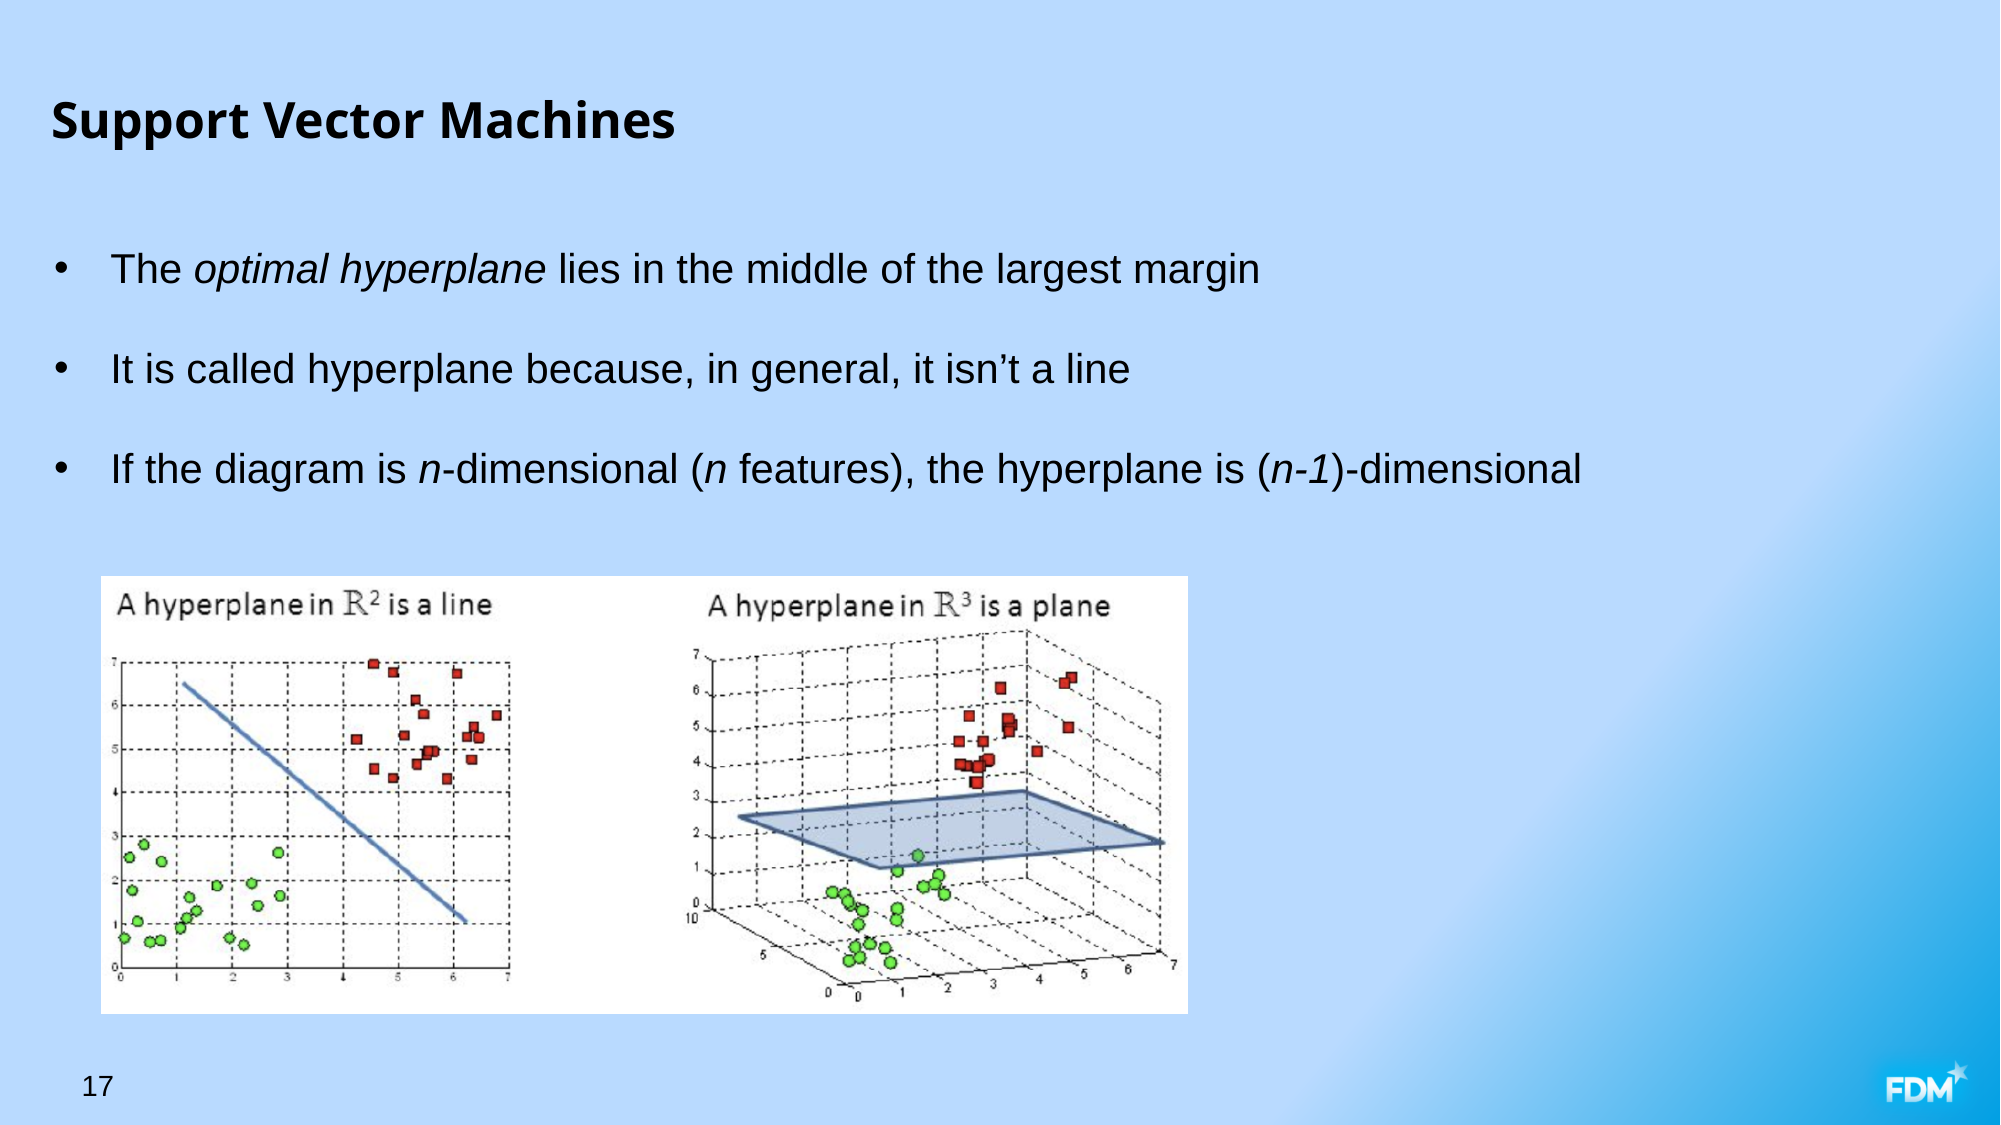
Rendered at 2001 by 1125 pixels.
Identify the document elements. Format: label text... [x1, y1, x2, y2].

slide_number 17 [66, 1060, 534, 1110]
text_box The optimal hyperplane lies in the middle of the largest margin It is called hyperplane because, in general, it isn’t a line If the diagram is n-dimensional (n features), the hyperplane is (n-1)-dimensional [39, 234, 1942, 500]
picture [101, 576, 1188, 1014]
text_box Support Vector Machines [39, 76, 1879, 159]
picture [1858, 1029, 2000, 1125]
